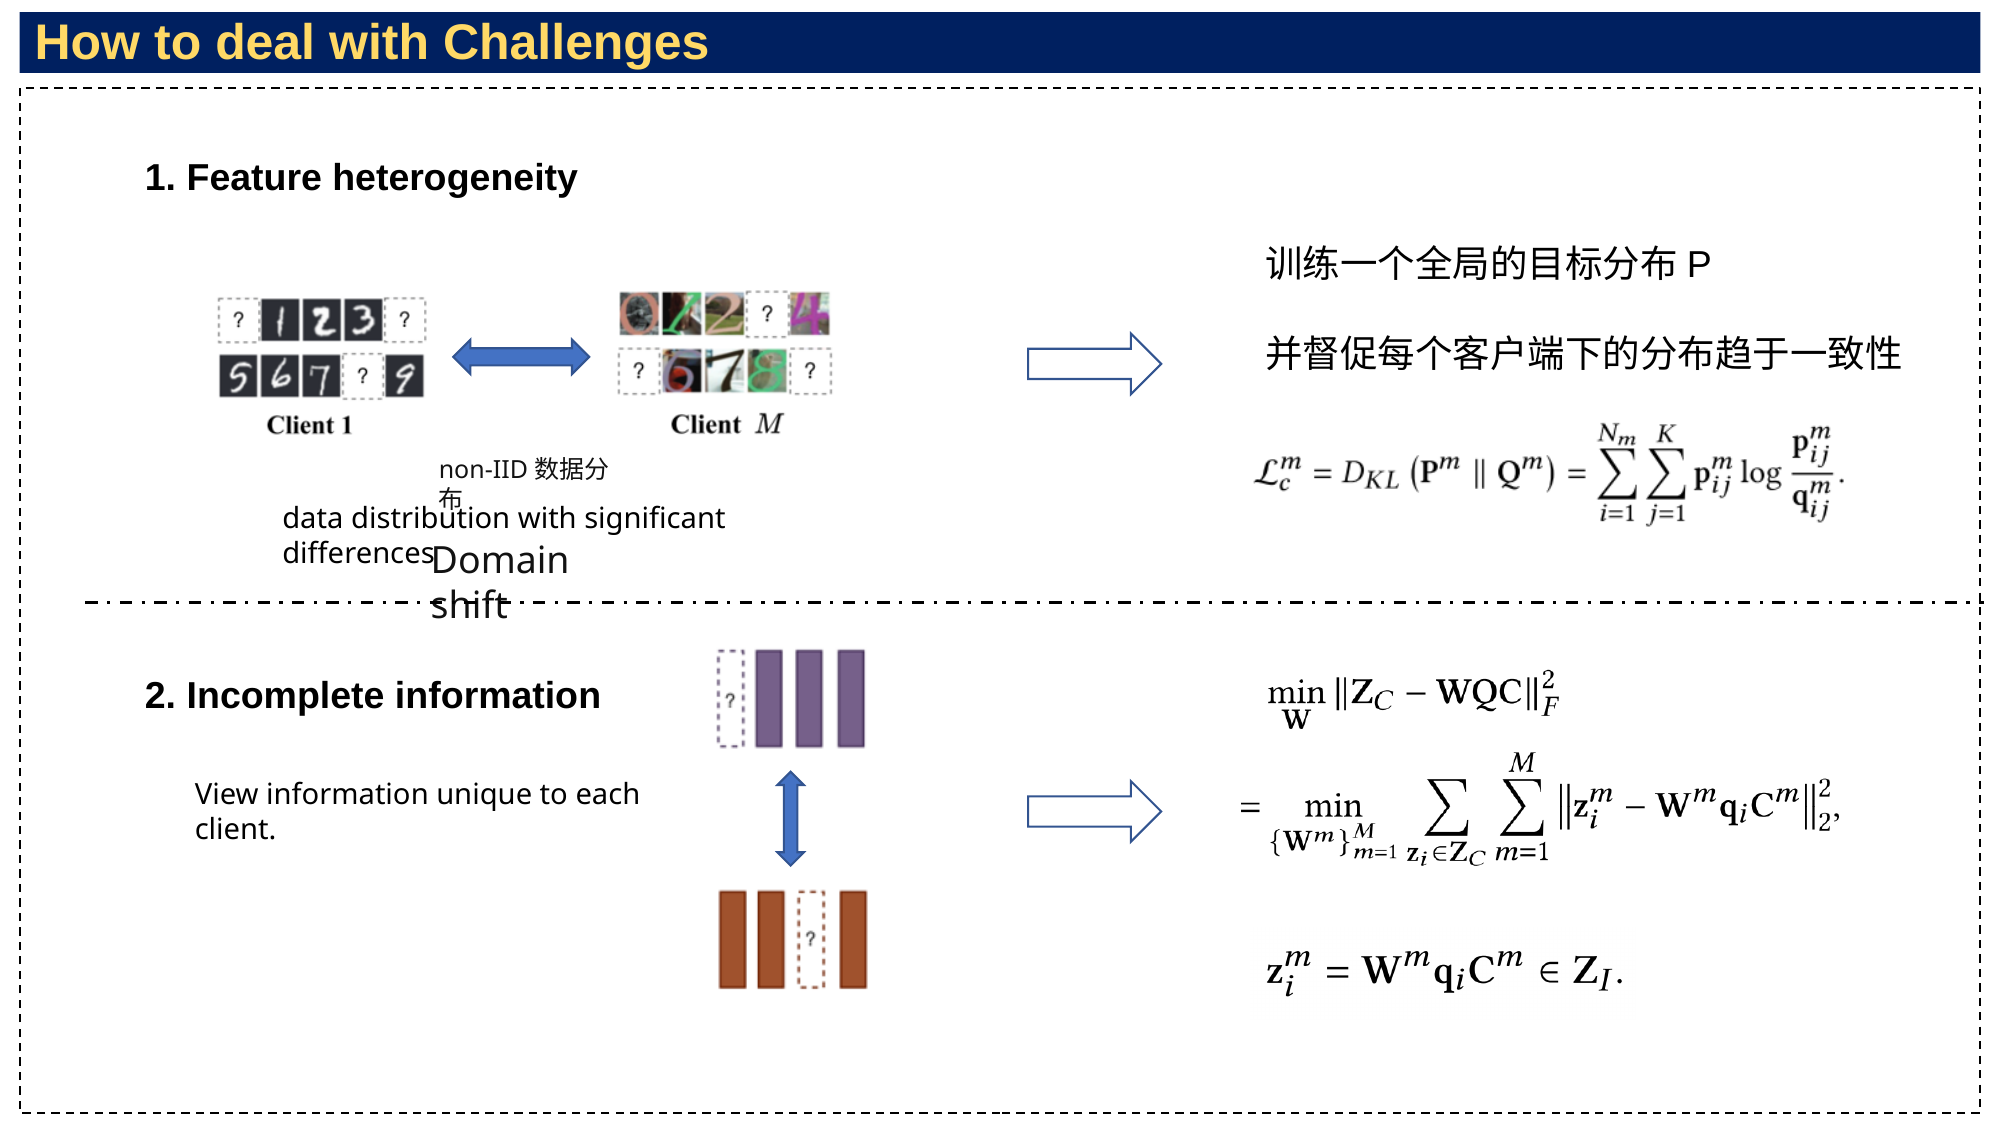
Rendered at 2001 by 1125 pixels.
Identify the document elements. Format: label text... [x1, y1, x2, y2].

picture [1231, 407, 1869, 532]
text_box 训练一个全局的目标分布P 并督促每个客户端下的分布趋于一致性 [1250, 232, 1929, 382]
text_box [1027, 331, 1163, 397]
picture [600, 278, 852, 449]
text_box View information unique to each client. [180, 768, 726, 853]
picture [1208, 651, 1853, 881]
text_box Domain shift [415, 528, 655, 602]
text_box data distribution with significant differences [267, 492, 884, 577]
list How to deal with Challenges [19, 9, 1958, 70]
picture [703, 625, 882, 766]
text_box [451, 337, 591, 377]
text_box non-IID数据分布 [423, 445, 647, 521]
text_box 2. Incomplete information [130, 663, 664, 724]
text_box [774, 770, 807, 865]
picture [1250, 927, 1636, 1020]
picture [193, 278, 442, 450]
text_box Domain shift [415, 603, 655, 634]
text_box 1. Feature heterogeneity [130, 145, 1000, 206]
text_box [1027, 778, 1163, 845]
picture [703, 865, 879, 1008]
